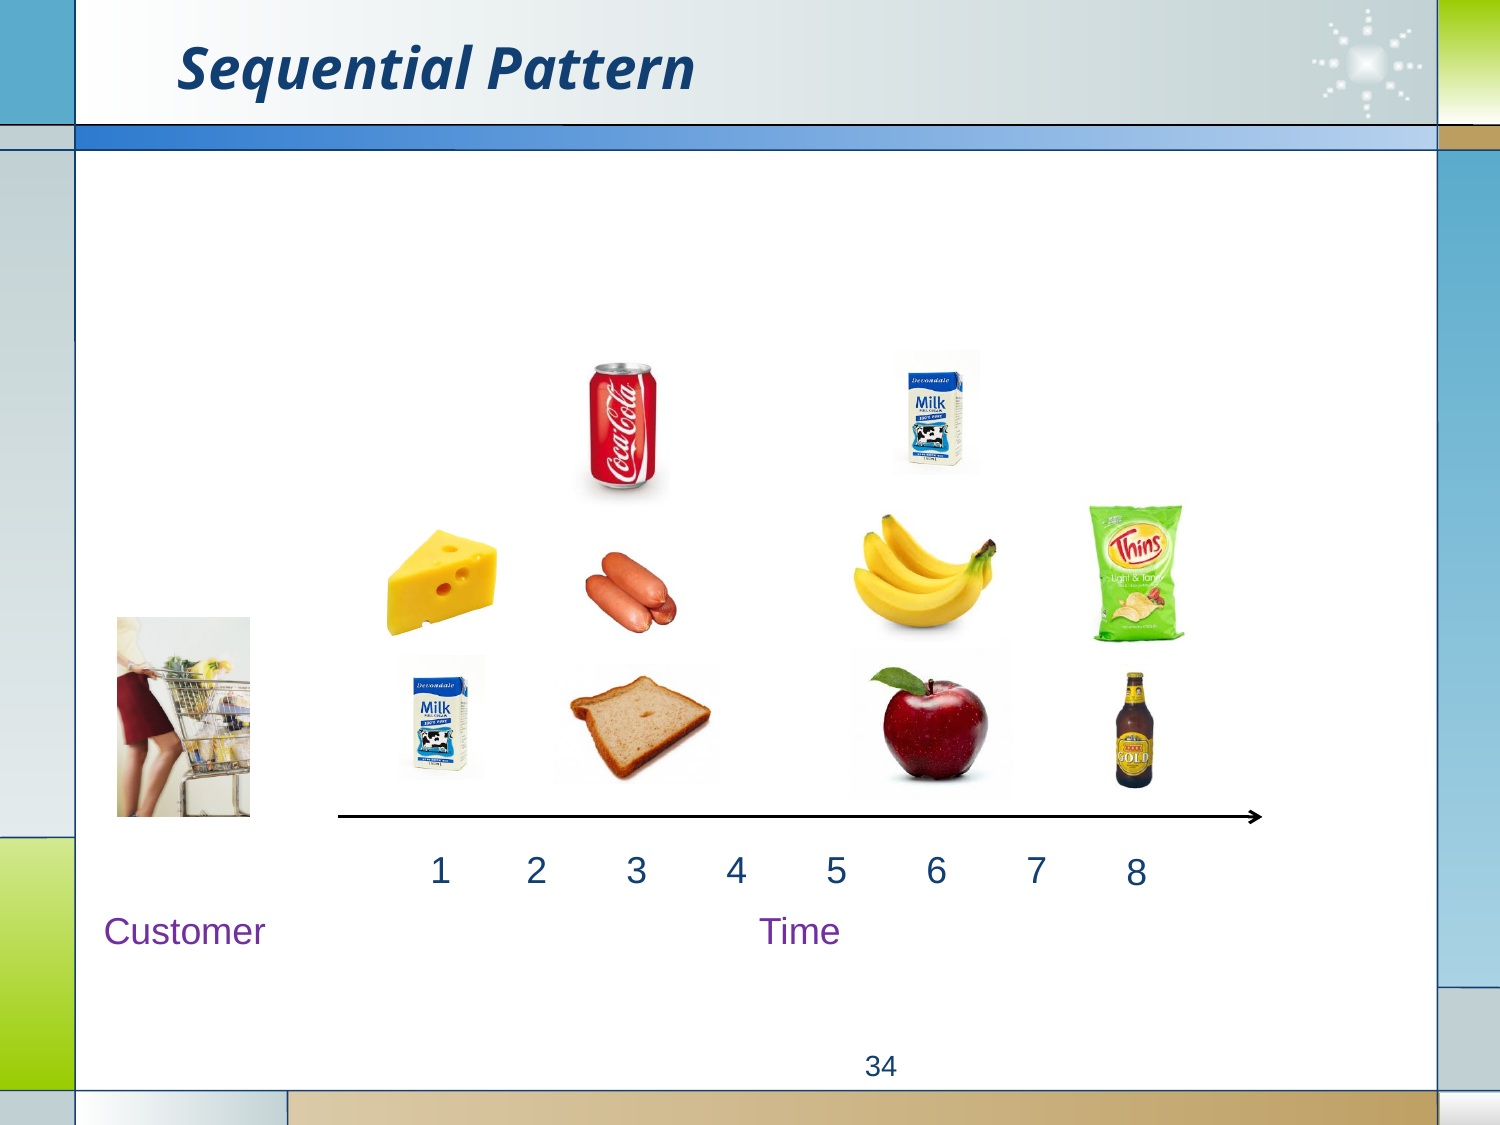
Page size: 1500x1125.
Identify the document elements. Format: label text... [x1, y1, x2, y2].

title Sequential Pattern [162, 19, 1263, 113]
text_box Time [744, 909, 856, 960]
slide_number 34 [562, 1039, 913, 1081]
picture [116, 617, 251, 818]
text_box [337, 349, 1263, 902]
text_box Customer [88, 899, 281, 960]
